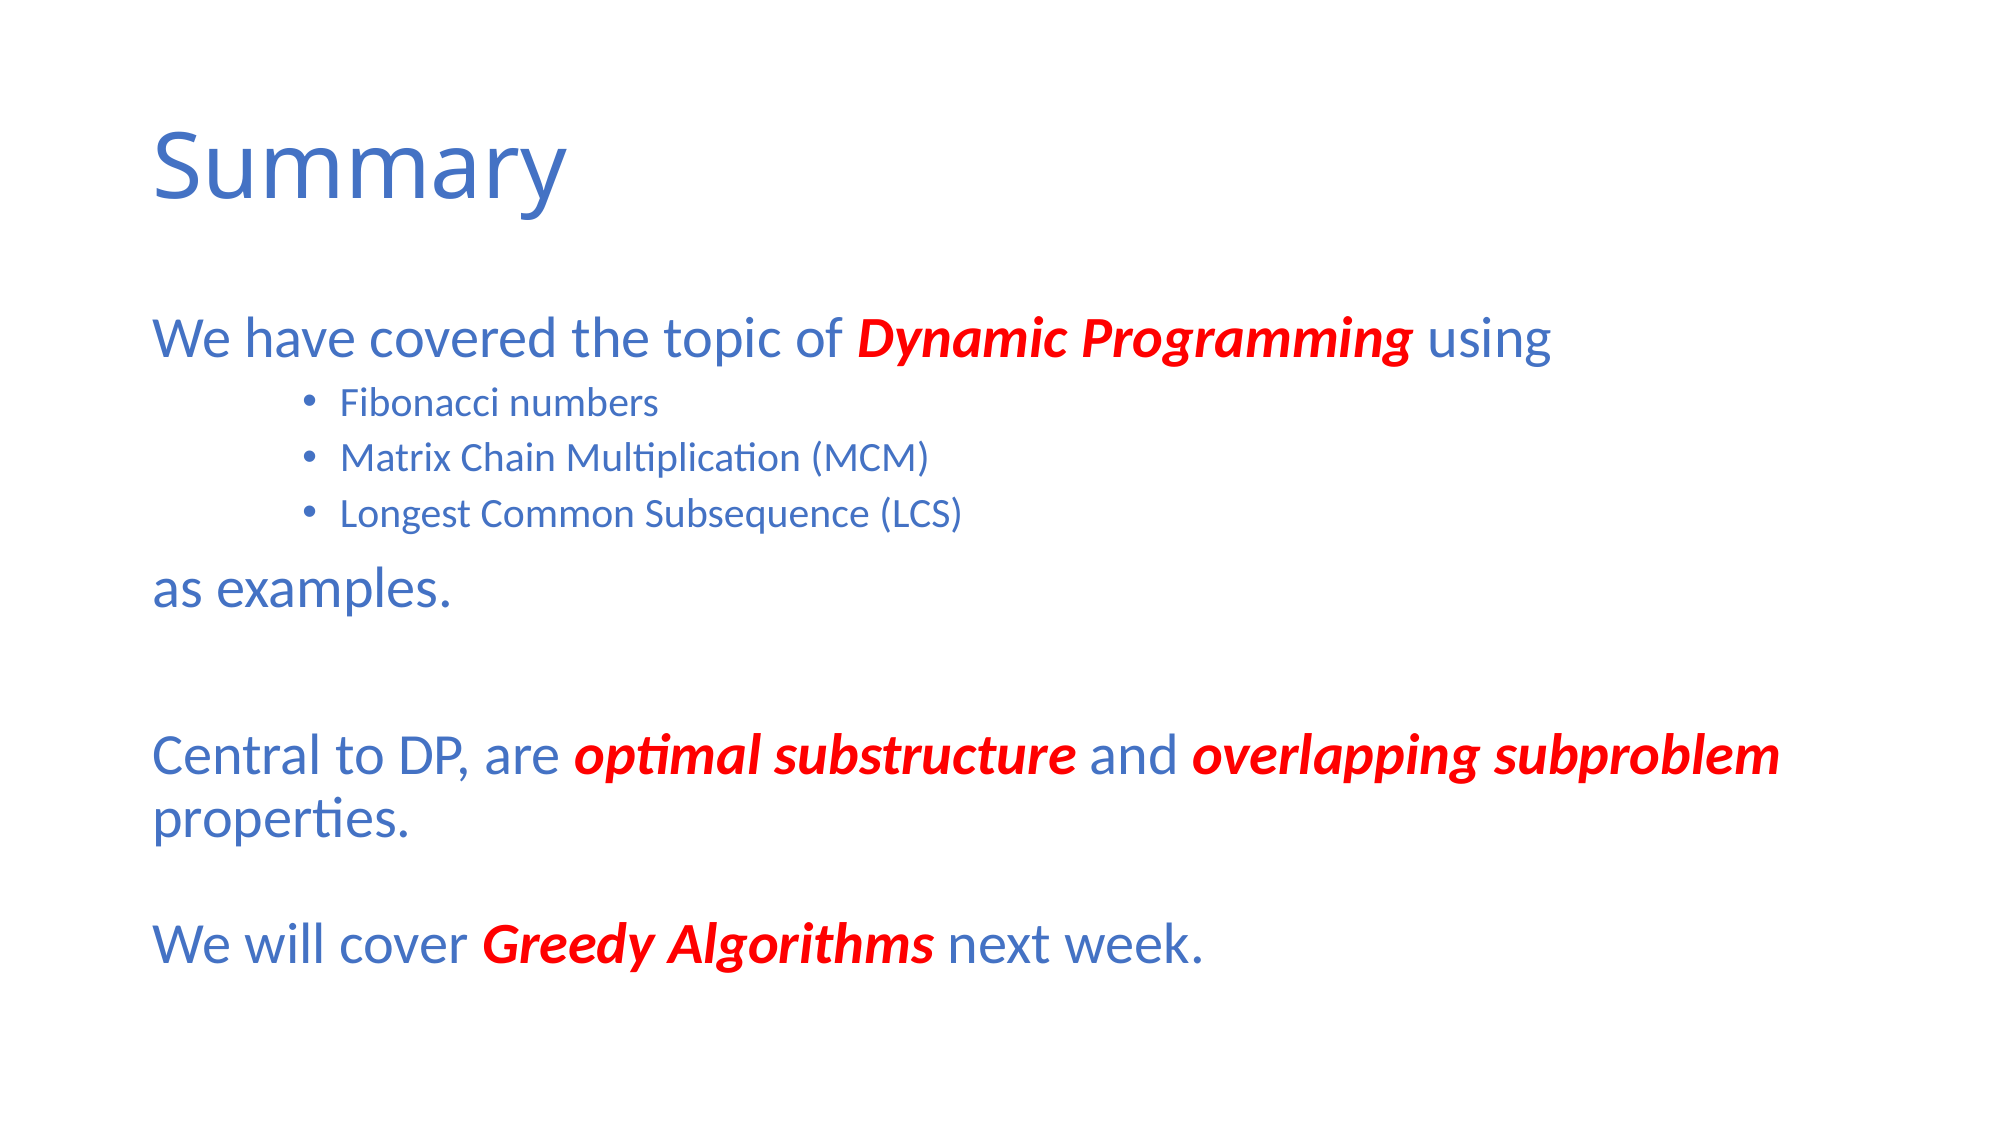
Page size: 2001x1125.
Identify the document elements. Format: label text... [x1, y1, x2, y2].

title Summary [137, 59, 1863, 278]
list We have covered the topic of Dynamic Programming using Fibonacci numbers Matrix Chain Multiplication (MCM) Longest Common Subsequence (LCS) as examples. Central to DP, are optimal substructure and overlapping subproblem properties. We will cover Greedy Algorithms next week. [137, 299, 1863, 1014]
